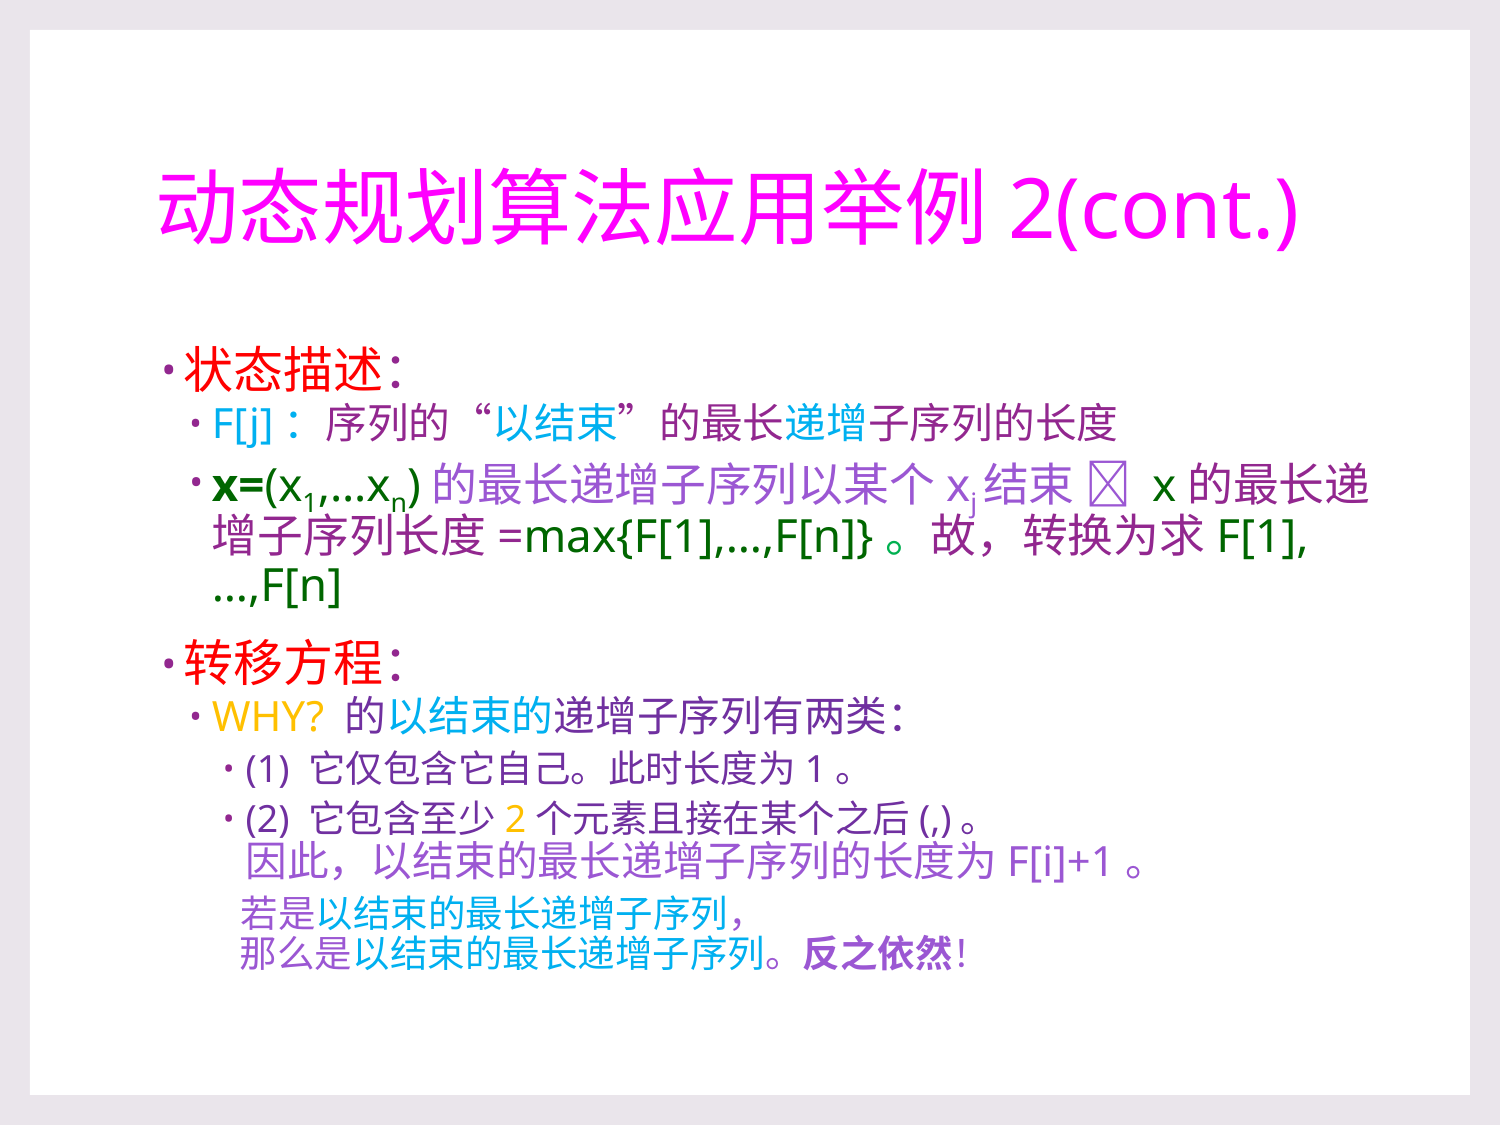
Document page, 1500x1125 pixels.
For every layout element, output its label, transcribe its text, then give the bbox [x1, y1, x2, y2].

title 动态规划算法应用举例2(cont.) [140, 99, 1356, 323]
